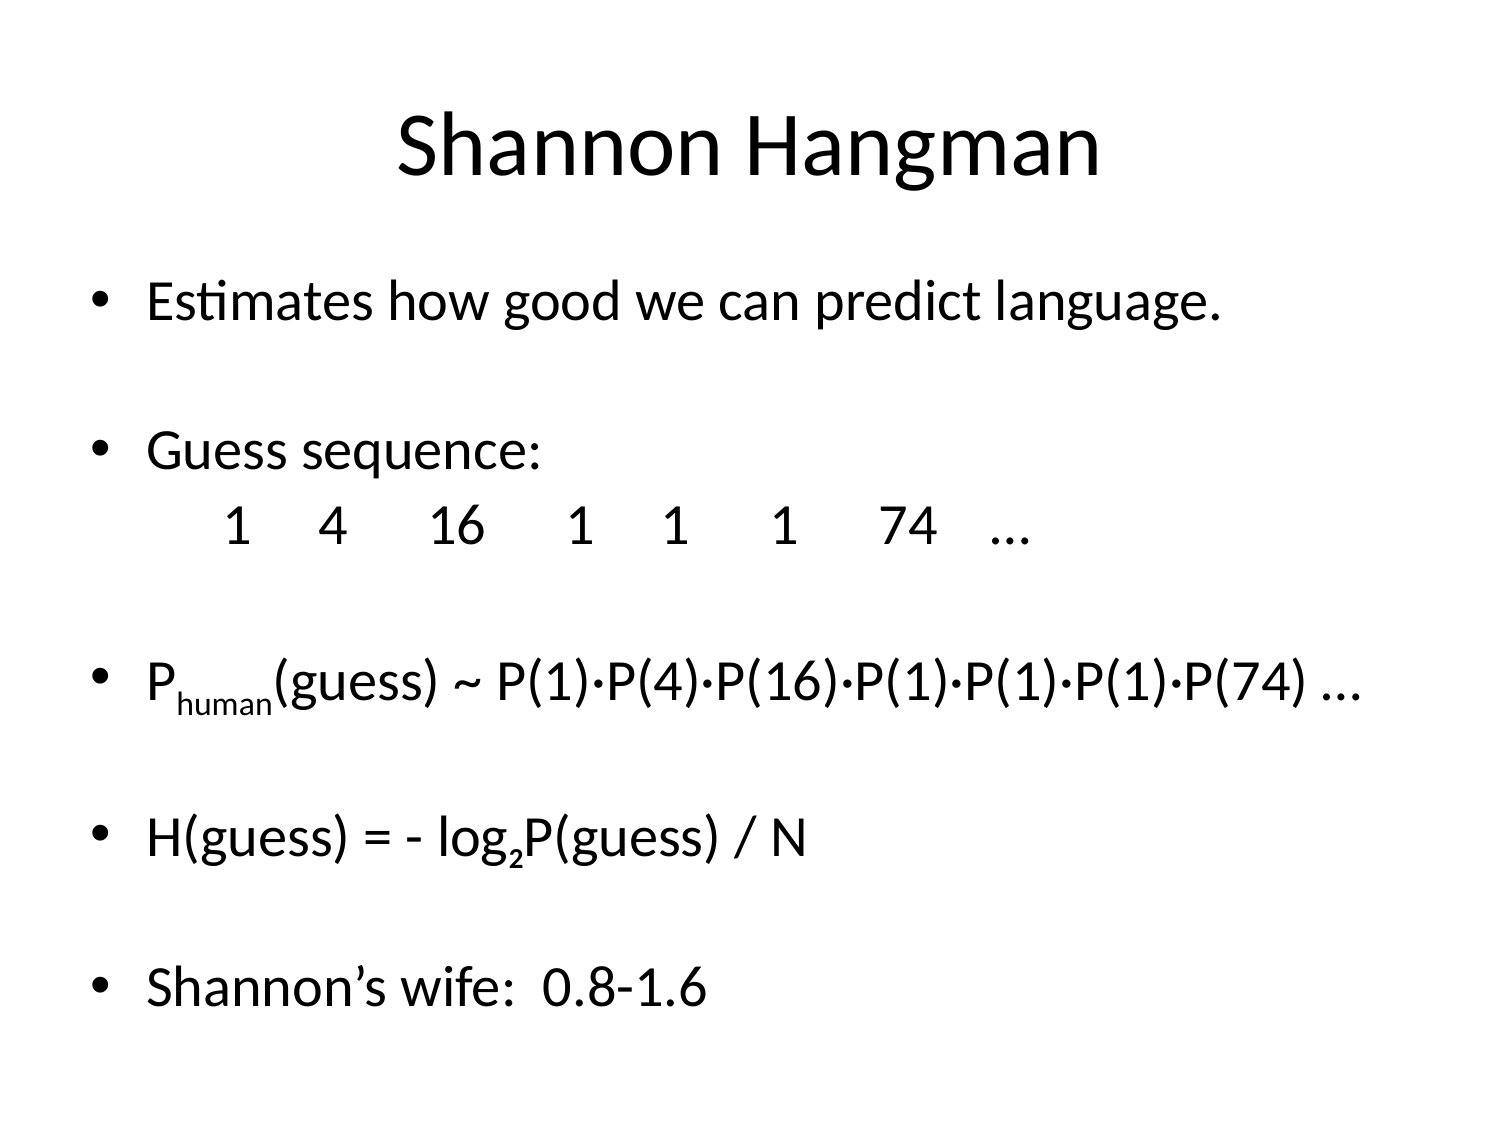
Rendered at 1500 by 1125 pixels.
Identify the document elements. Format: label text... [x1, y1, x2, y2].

title Shannon Hangman [75, 45, 1425, 233]
list Estimates how good we can predict language. Guess sequence: 1 4 16 1 1 1 74 … Phuman(guess) ~ P(1)·P(4)·P(16)·P(1)·P(1)·P(1)·P(74) … H(guess) = - log2P(guess) / N Shannon’s wife: 0.8-1.6 [75, 262, 1475, 1100]
